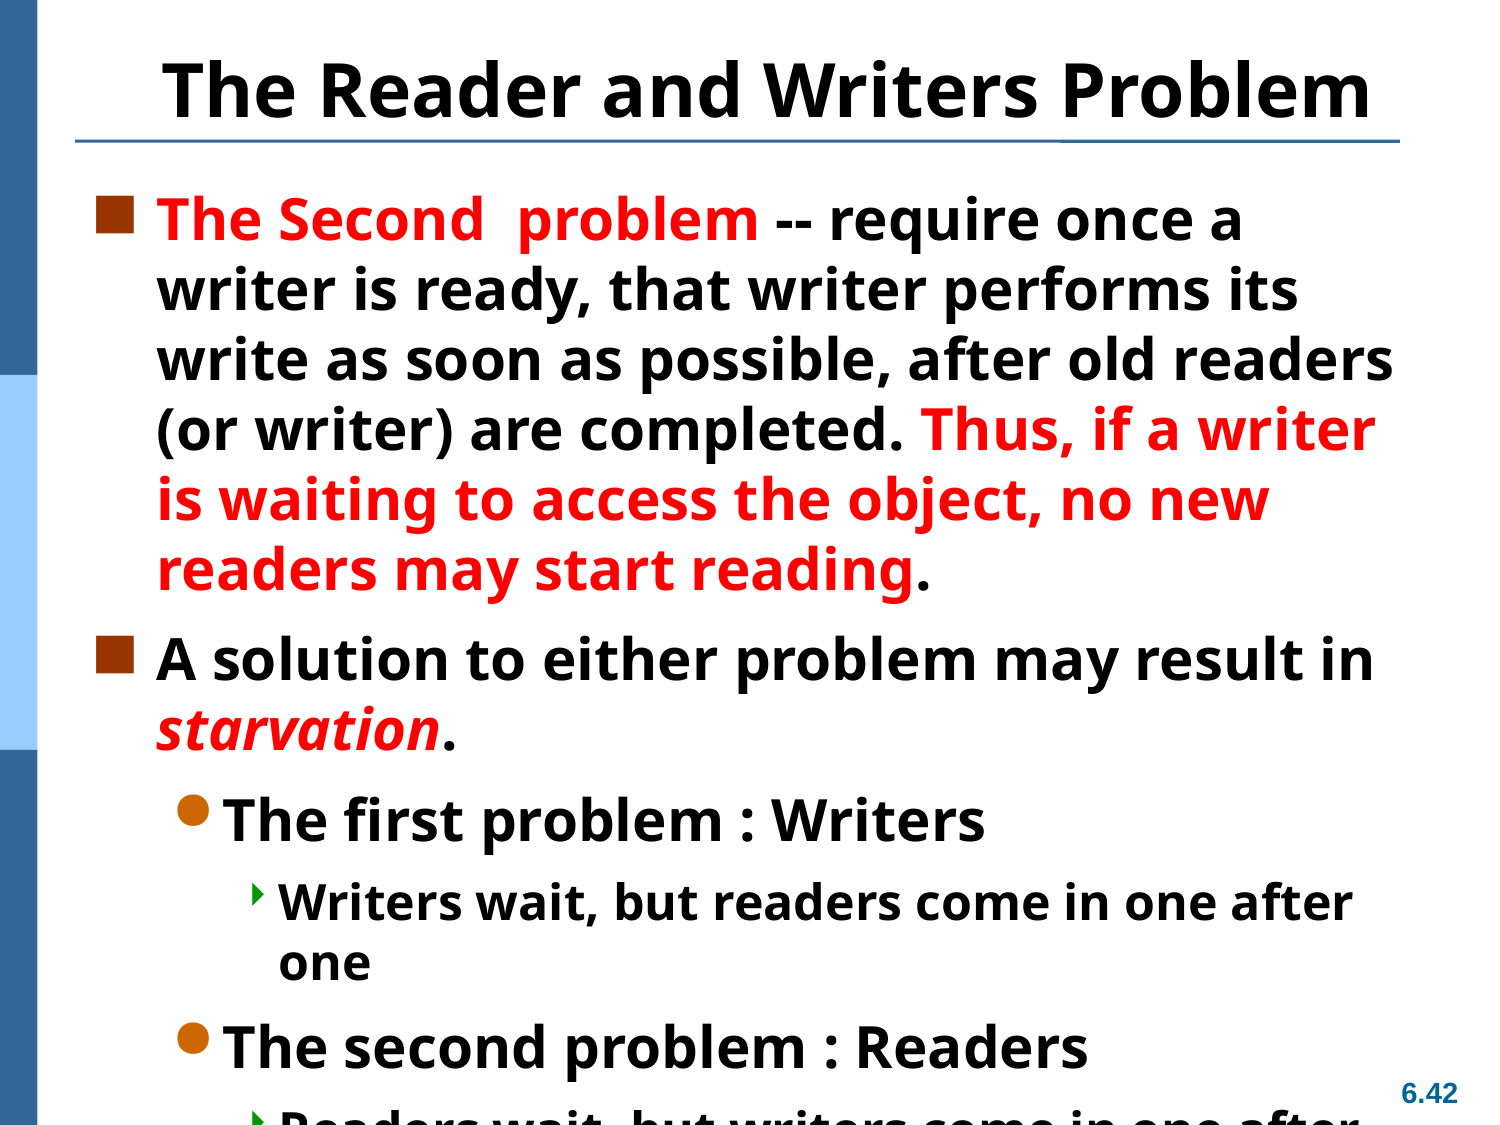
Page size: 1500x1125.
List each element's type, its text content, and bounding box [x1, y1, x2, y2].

list The Second problem -- require once a writer is ready, that writer performs its write as soon as possible, after old readers (or writer) are completed. Thus, if a writer is waiting to access the object, no new readers may start reading. A solution to either problem may result in starvation. The first problem : Writers Writers wait, but readers come in one after one The second problem : Readers Readers wait, but writers come in one after one [85, 174, 1442, 863]
title The Reader and Writers Problem [92, 45, 1443, 141]
